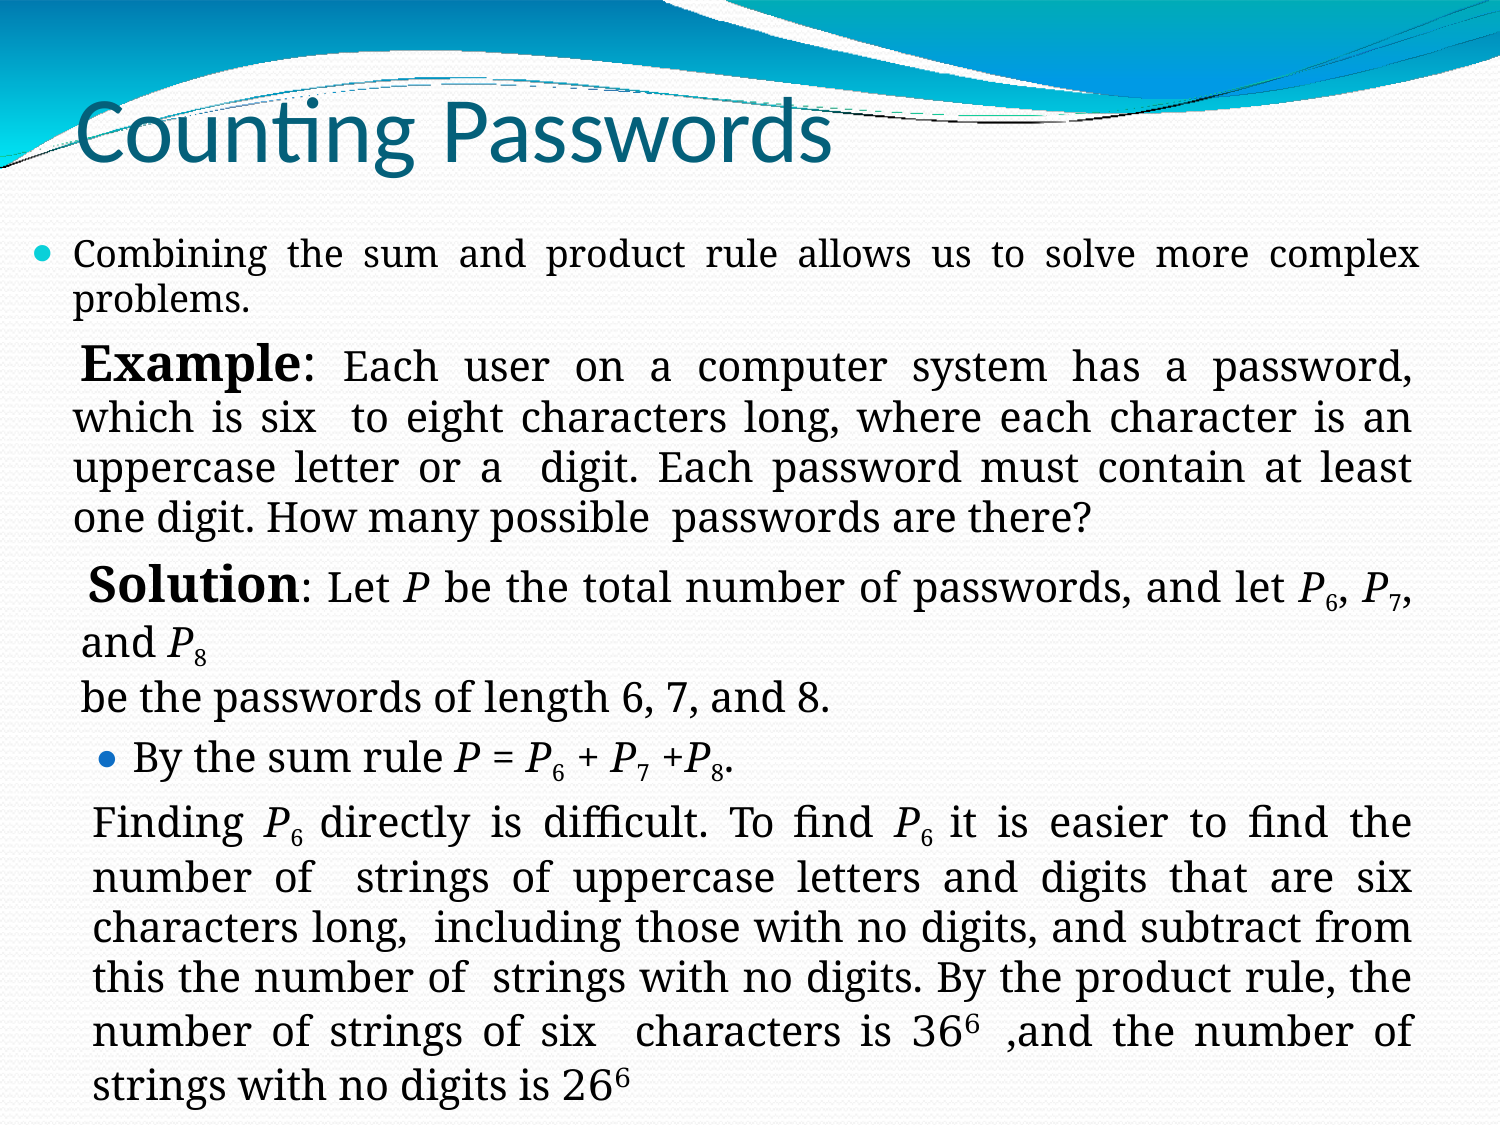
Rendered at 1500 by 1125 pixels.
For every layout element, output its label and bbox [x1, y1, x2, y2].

text_box [0, 0, 1500, 1125]
